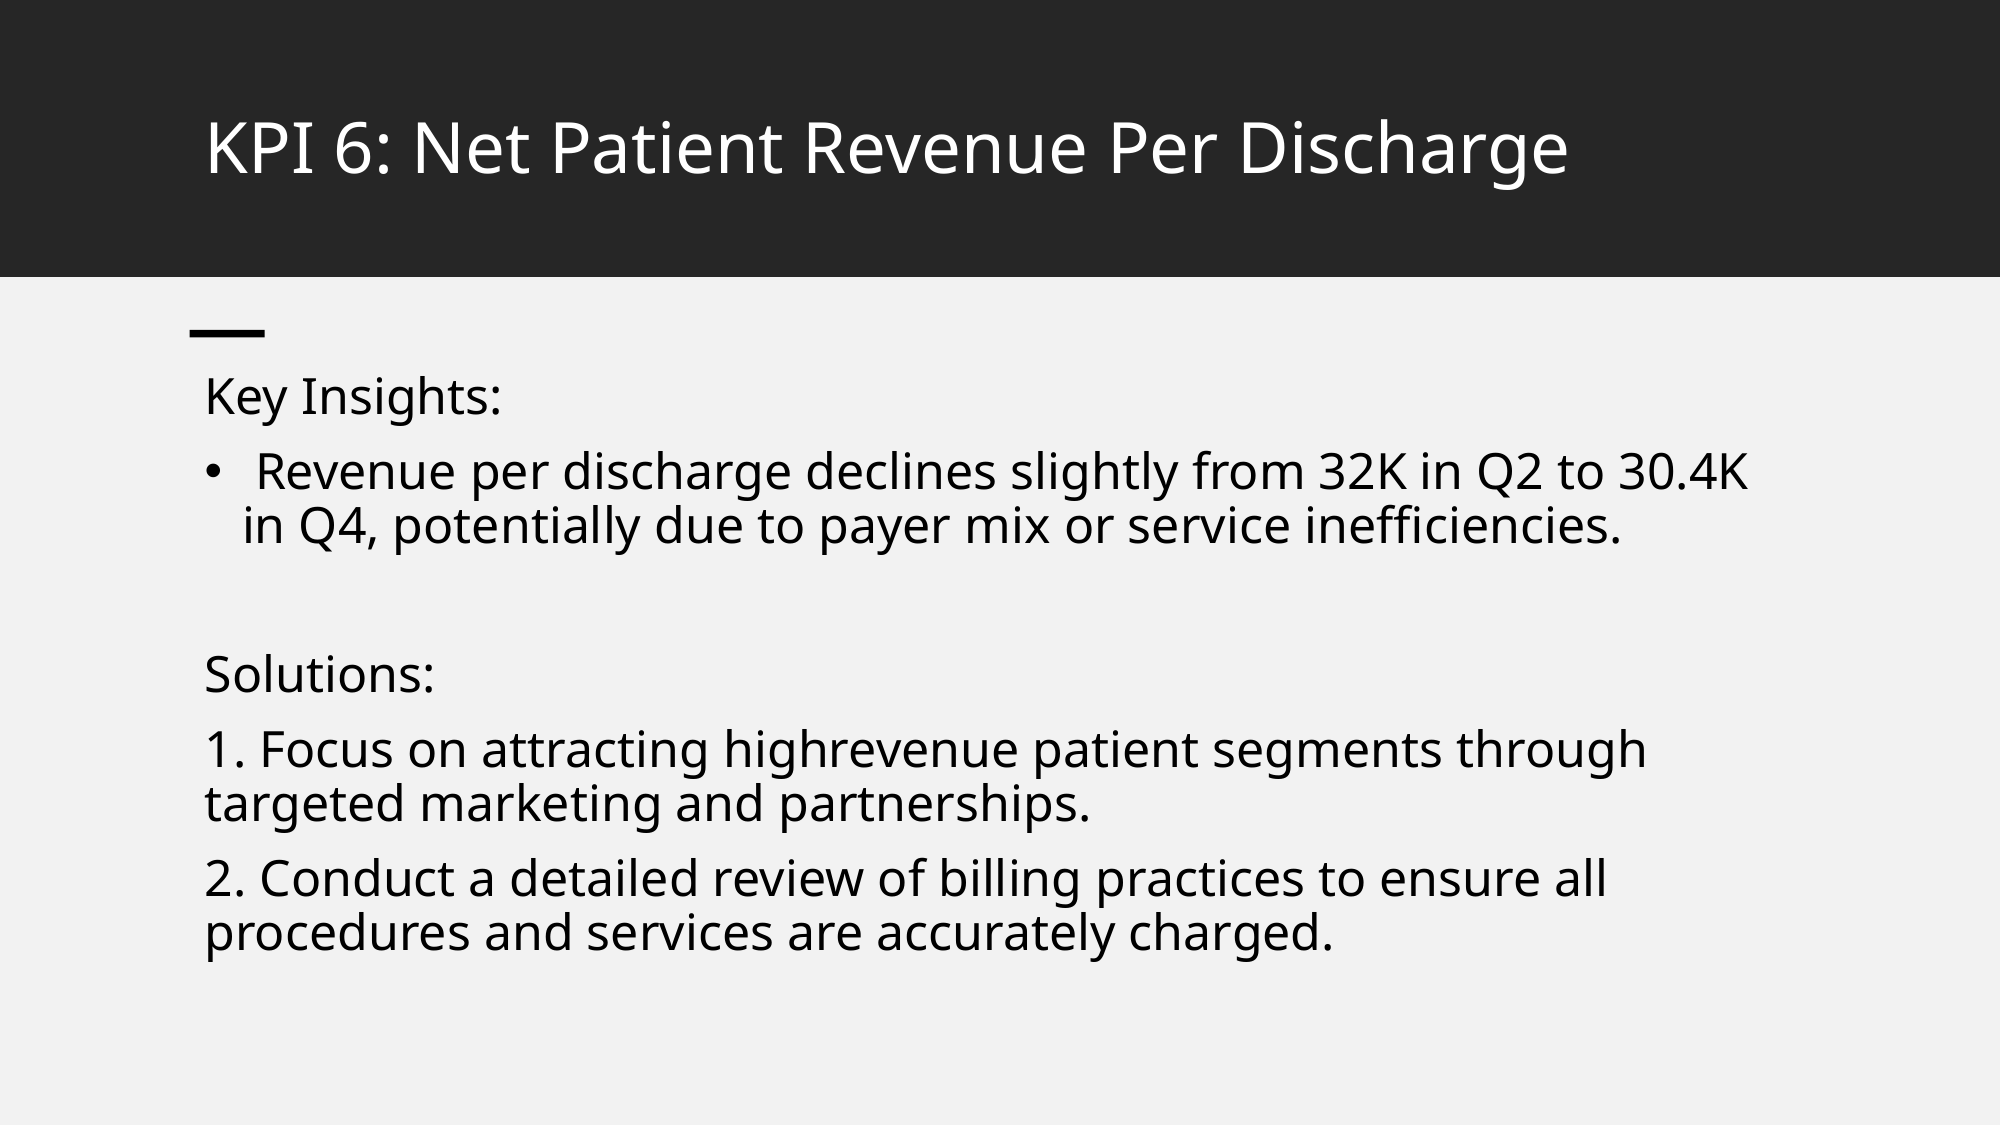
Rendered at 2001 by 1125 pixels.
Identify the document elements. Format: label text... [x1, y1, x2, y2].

list Key Insights: Revenue per discharge declines slightly from 32K in Q2 to 30.4K in Q4, potentially due to payer mix or service inefficiencies. Solutions: 1. Focus on attracting highrevenue patient segments through targeted marketing and partnerships. 2. Conduct a detailed review of billing practices to ensure all procedures and services are accurately charged. [189, 363, 1811, 1014]
text_box [188, 328, 266, 339]
text_box [0, 275, 2000, 1125]
title KPI 6: Net Patient Revenue Per Discharge [189, 104, 1812, 253]
text_box [0, 0, 2000, 275]
